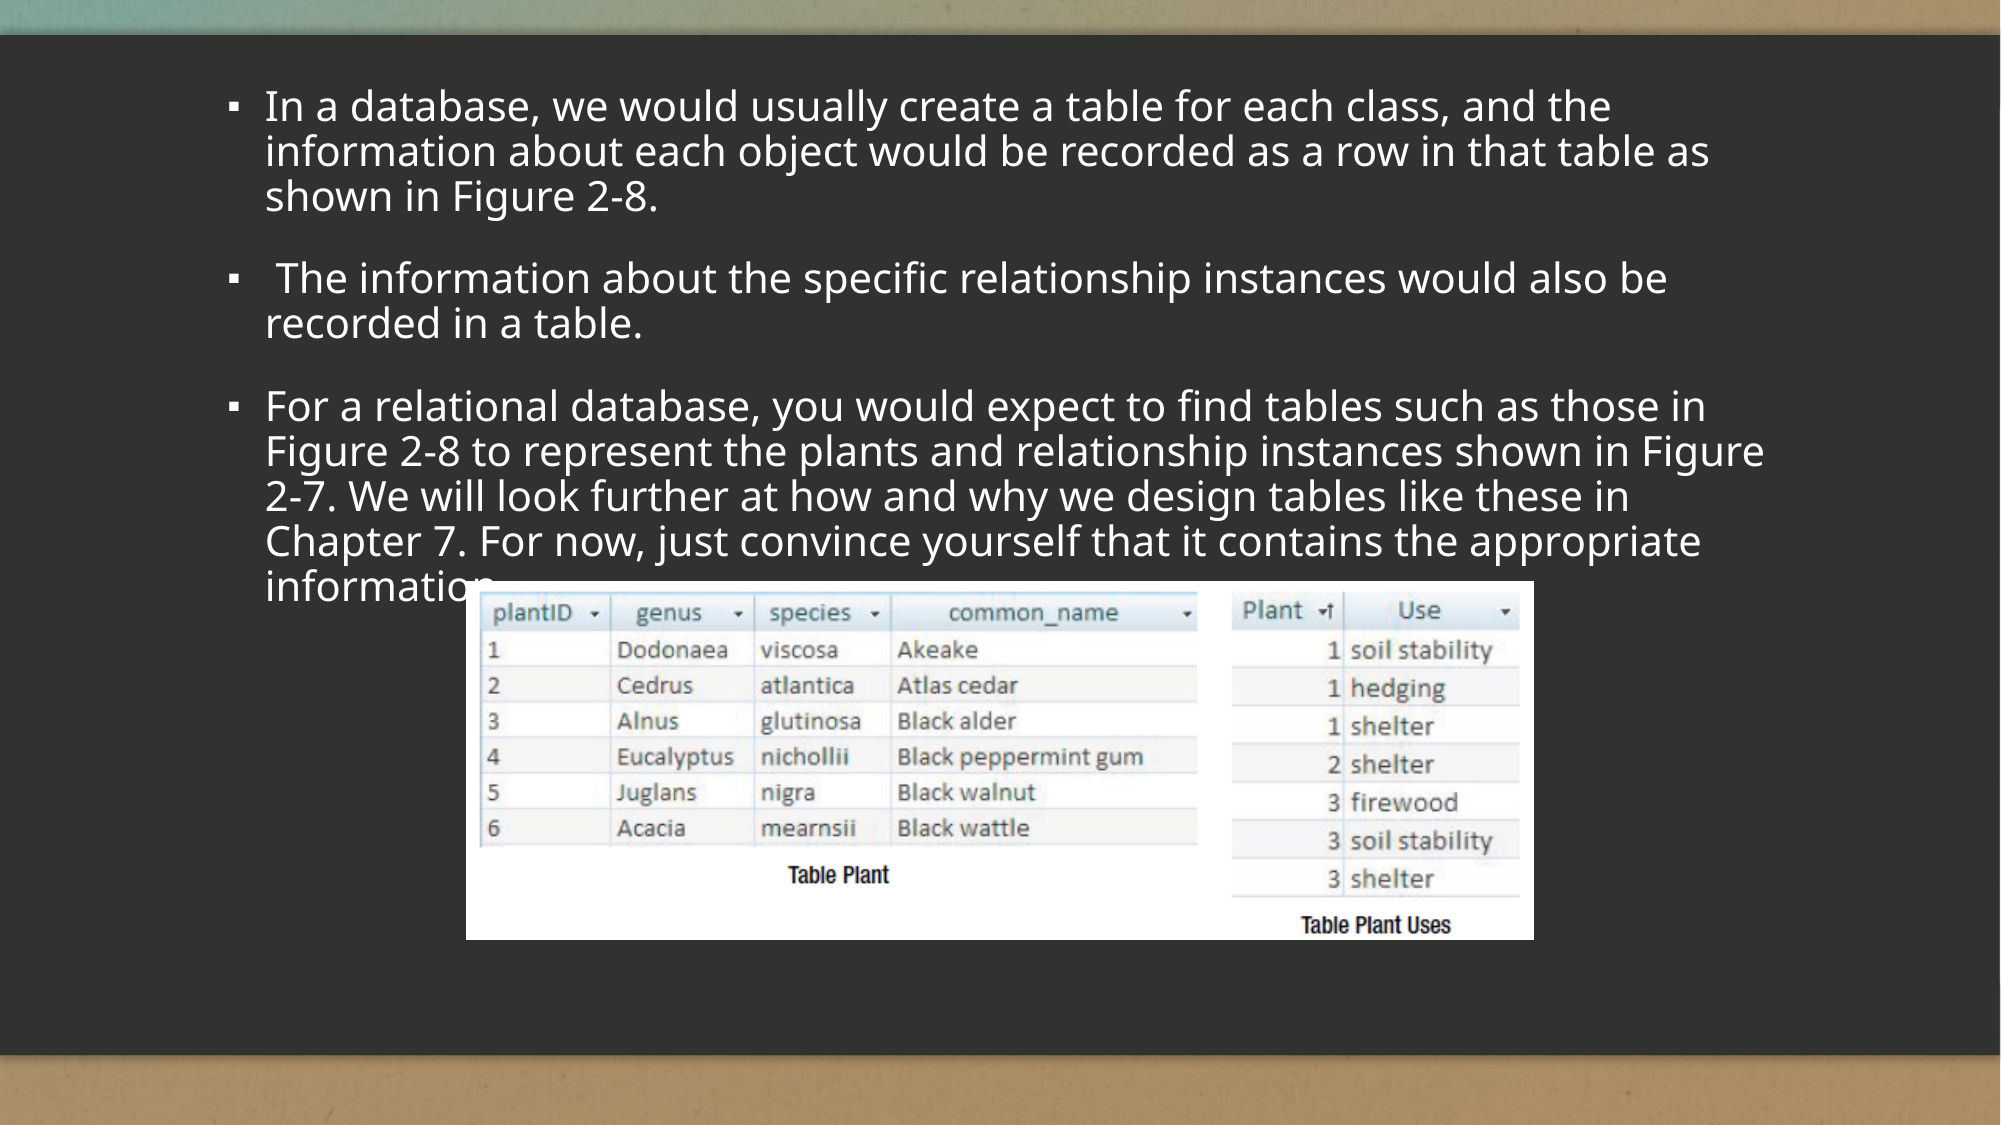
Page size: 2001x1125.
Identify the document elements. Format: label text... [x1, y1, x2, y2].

list In a database, we would usually create a table for each class, and the information about each object would be recorded as a row in that table as shown in Figure 2-8. The information about the specific relationship instances would also be recorded in a table. For a relational database, you would expect to find tables such as those in Figure 2-8 to represent the plants and relationship instances shown in Figure 2-7. We will look further at how and why we design tables like these in Chapter 7. For now, just convince yourself that it contains the appropriate information. [212, 77, 1788, 1013]
picture [466, 581, 1534, 940]
picture [0, 0, 2001, 1125]
